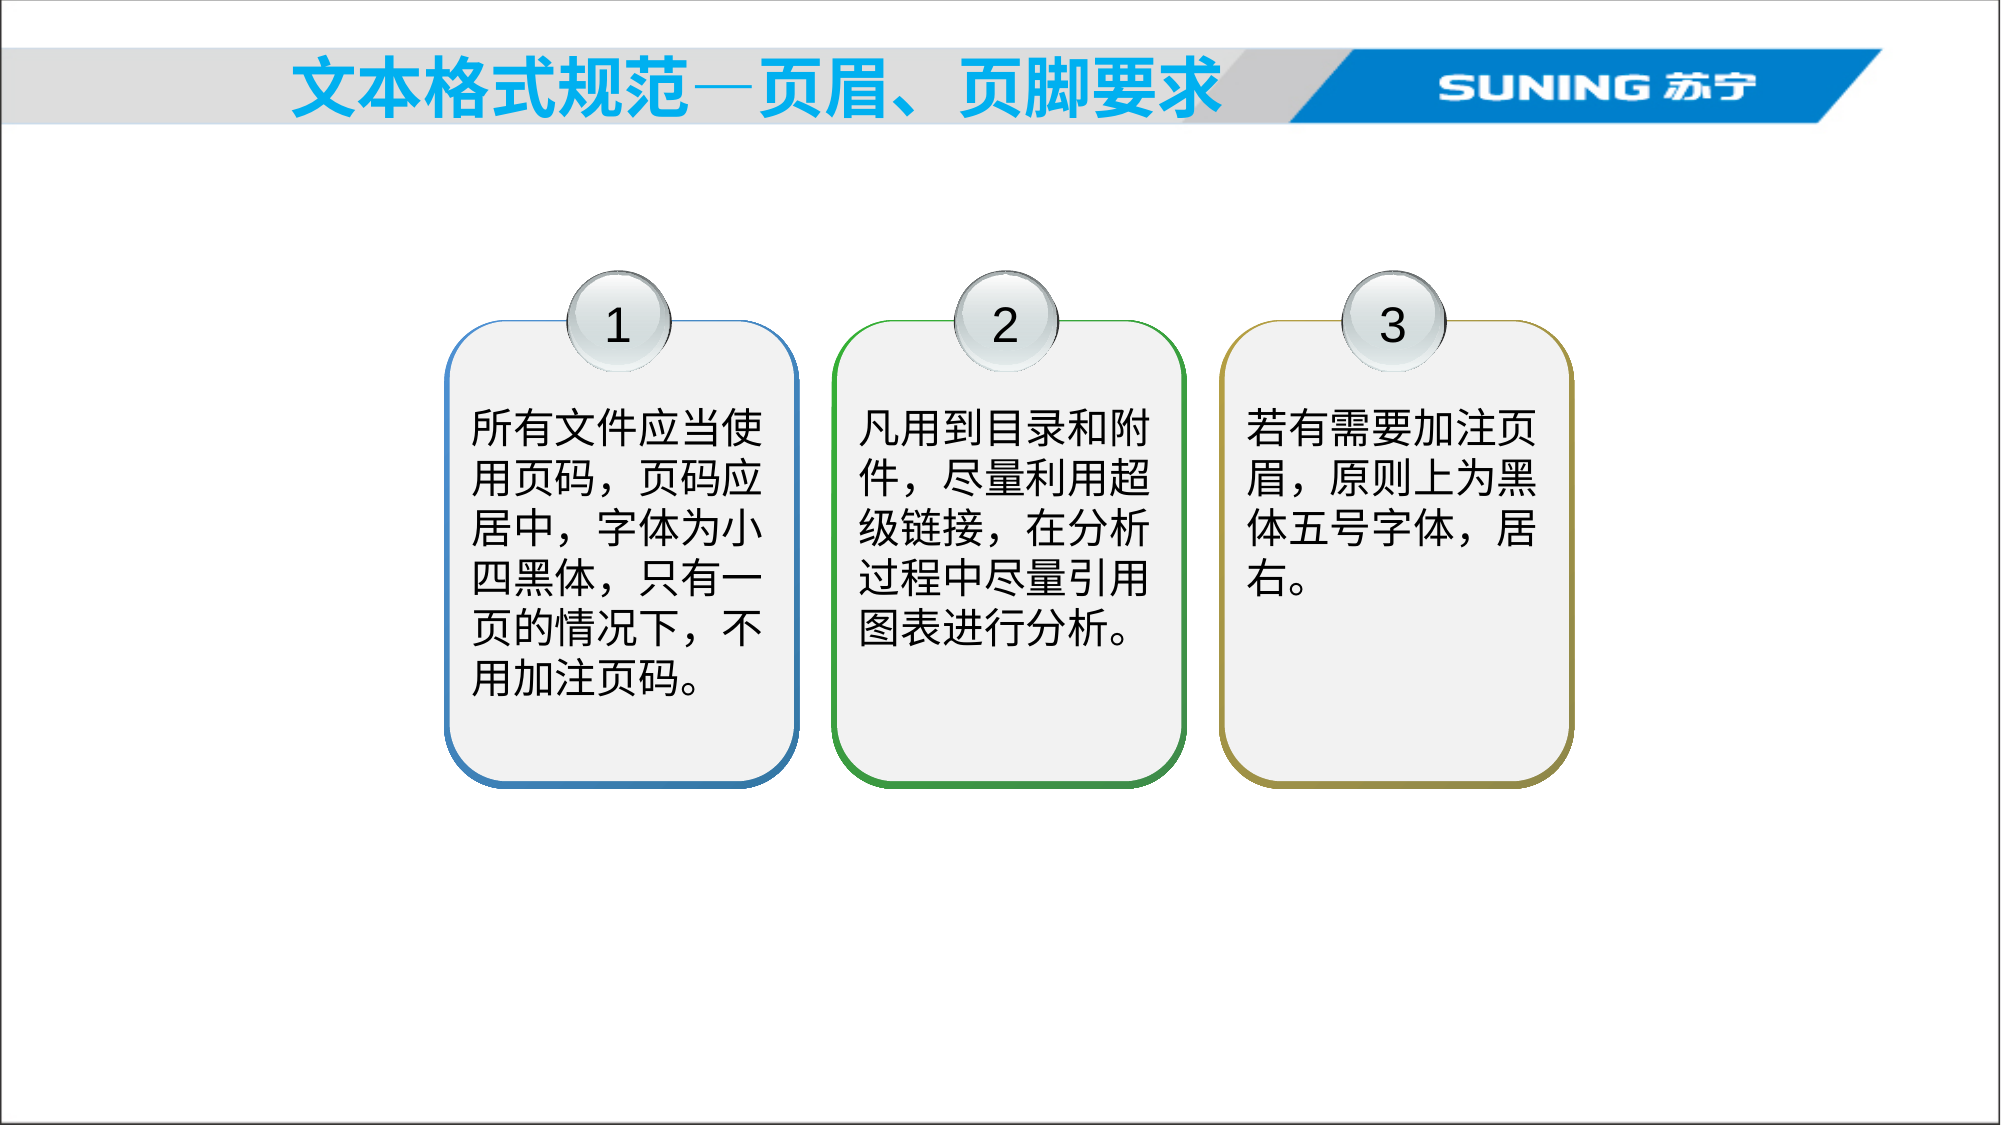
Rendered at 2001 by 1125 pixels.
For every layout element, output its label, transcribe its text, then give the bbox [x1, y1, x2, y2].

picture [0, 0, 2001, 1125]
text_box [443, 269, 800, 789]
text_box 文本格式规范—页眉、页脚要求 [275, 38, 1240, 134]
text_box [831, 269, 1187, 789]
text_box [1218, 269, 1575, 789]
